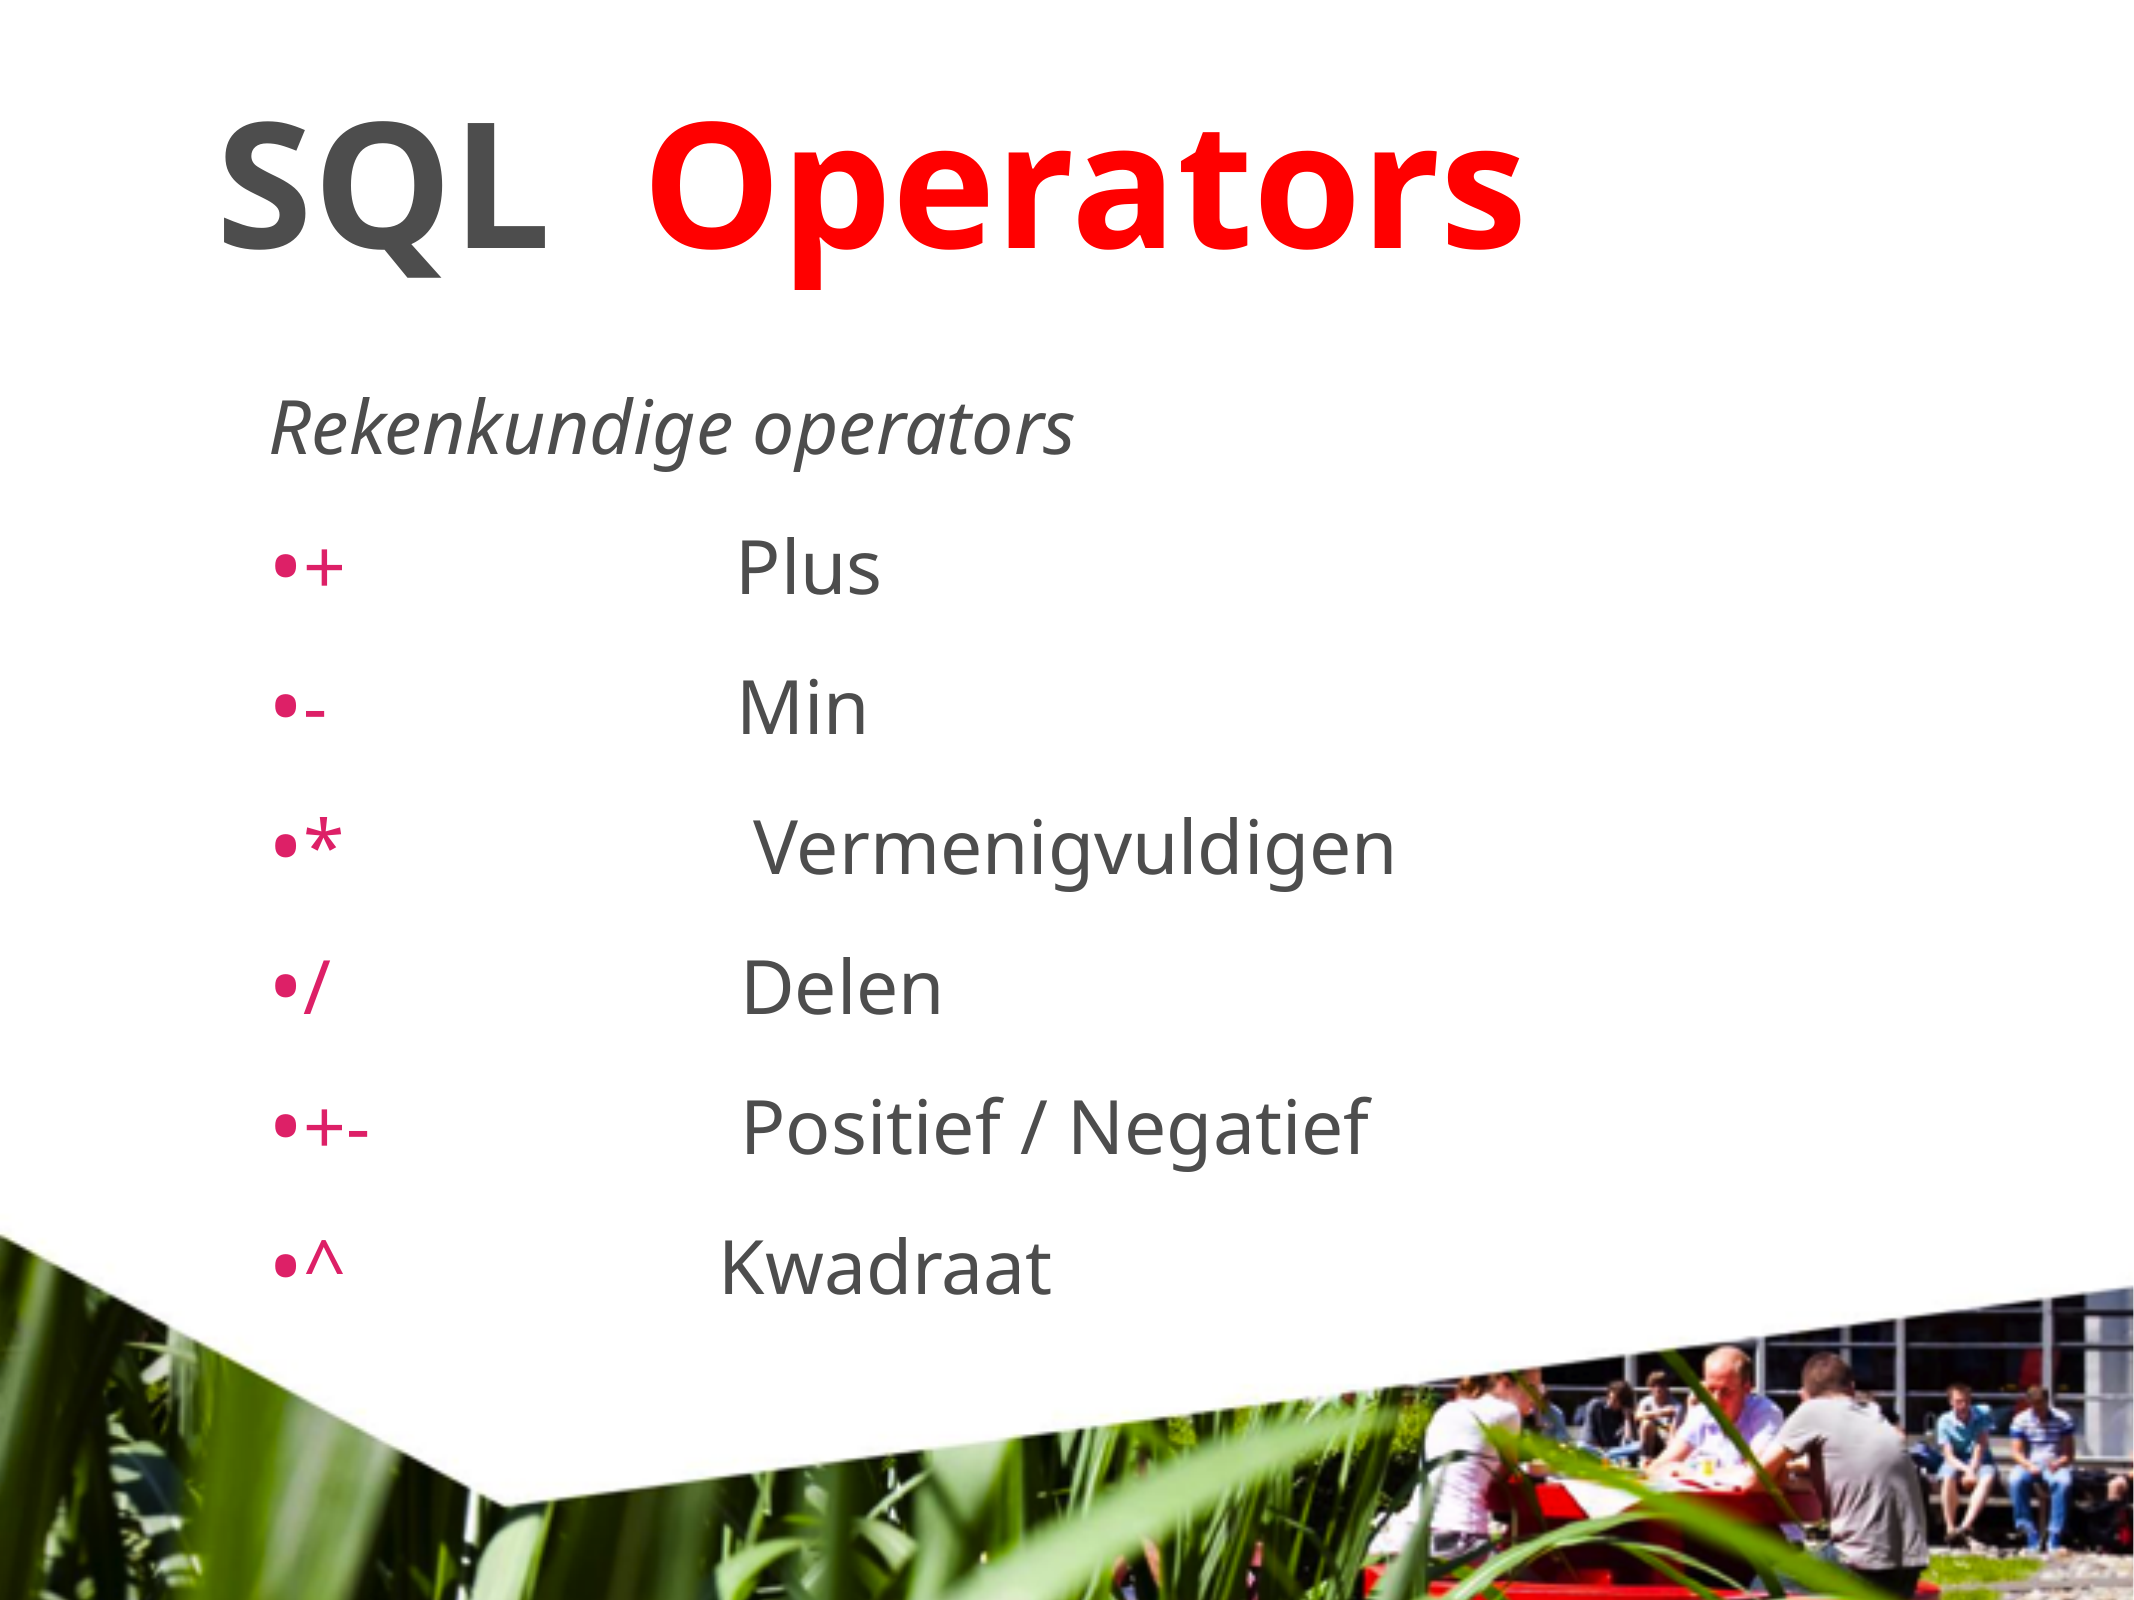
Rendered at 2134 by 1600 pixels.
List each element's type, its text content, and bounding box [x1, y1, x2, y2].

picture [0, 1, 2134, 1600]
list Rekenkundige operators + Plus - Min * Vermenigvuldigen / Delen +- Positief / Negatief ^ Kwadraat [208, 370, 1925, 1392]
title SQL Operators [208, 41, 1925, 315]
